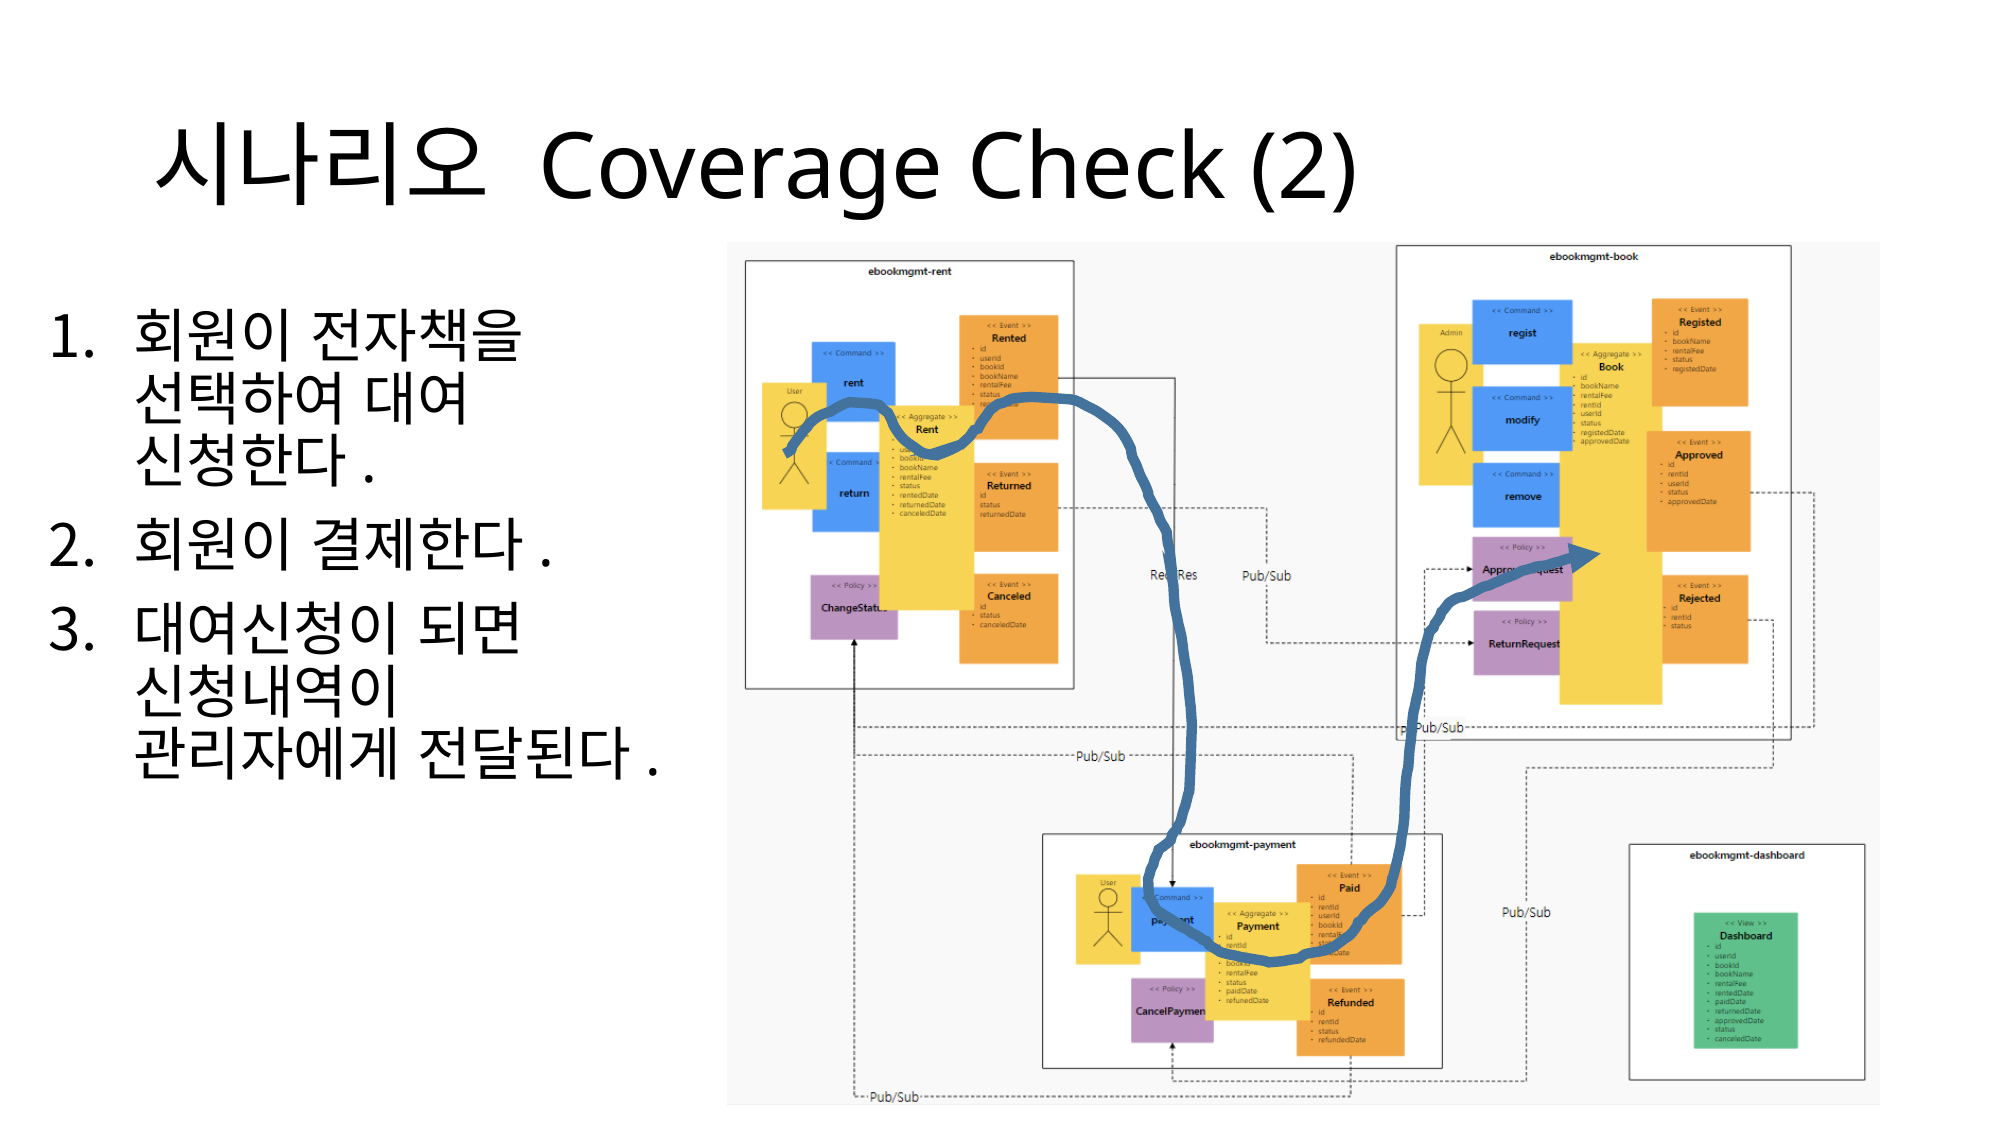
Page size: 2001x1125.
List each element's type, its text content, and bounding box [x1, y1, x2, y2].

title 시나리오 Coverage Check (2) [137, 59, 1863, 278]
picture [727, 242, 1880, 1106]
list 회원이 전자책을 선택하여 대여 신청한다. 회원이 결제한다. 대여신청이 되면 신청내역이 관리자에게 전달된다. [33, 299, 661, 1014]
